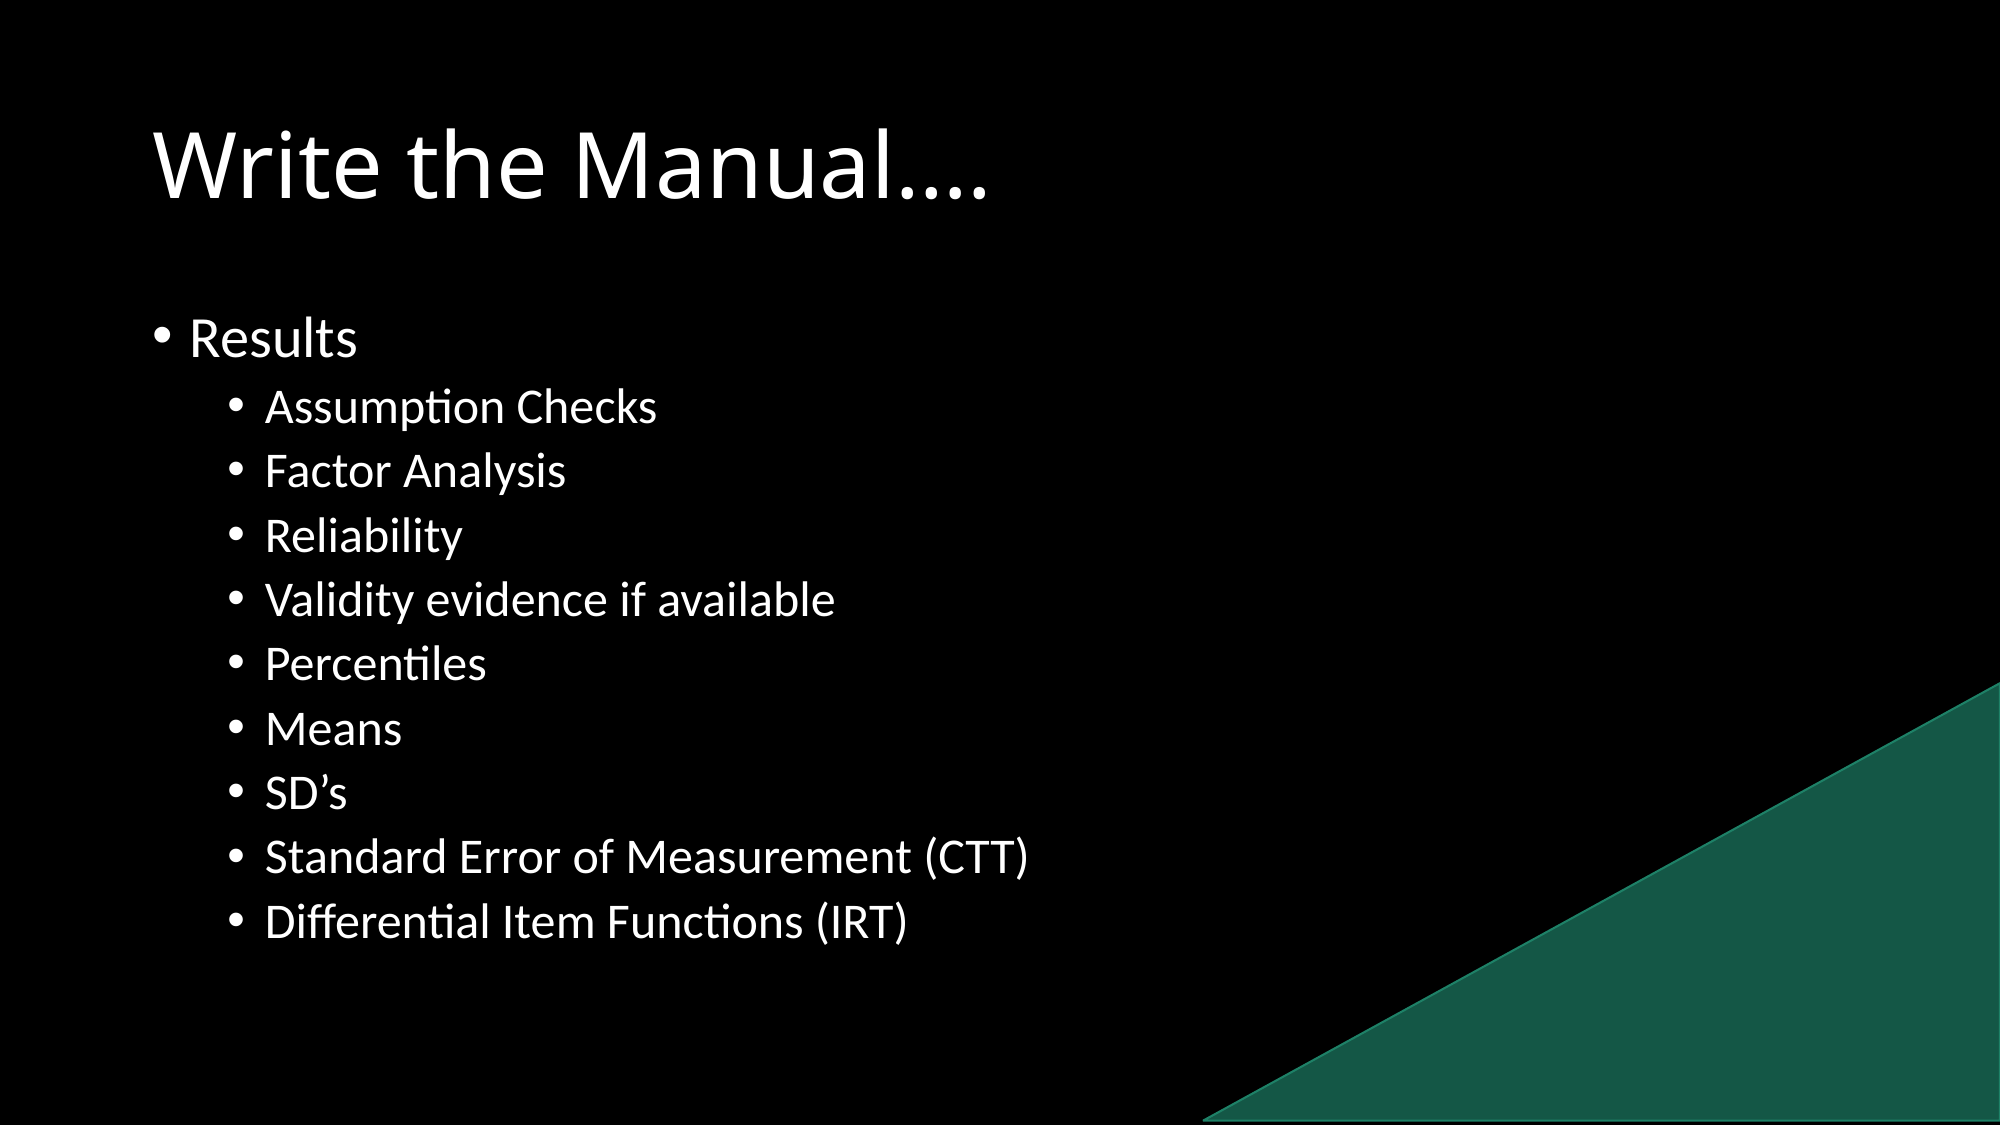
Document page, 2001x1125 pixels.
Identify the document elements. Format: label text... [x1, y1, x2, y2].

text_box [1202, 681, 2000, 1122]
list Results Assumption Checks Factor Analysis Reliability Validity evidence if available Percentiles Means SD’s Standard Error of Measurement (CTT) Differential Item Functions (IRT) [137, 299, 1863, 1014]
title Write the Manual…. [137, 59, 1863, 278]
